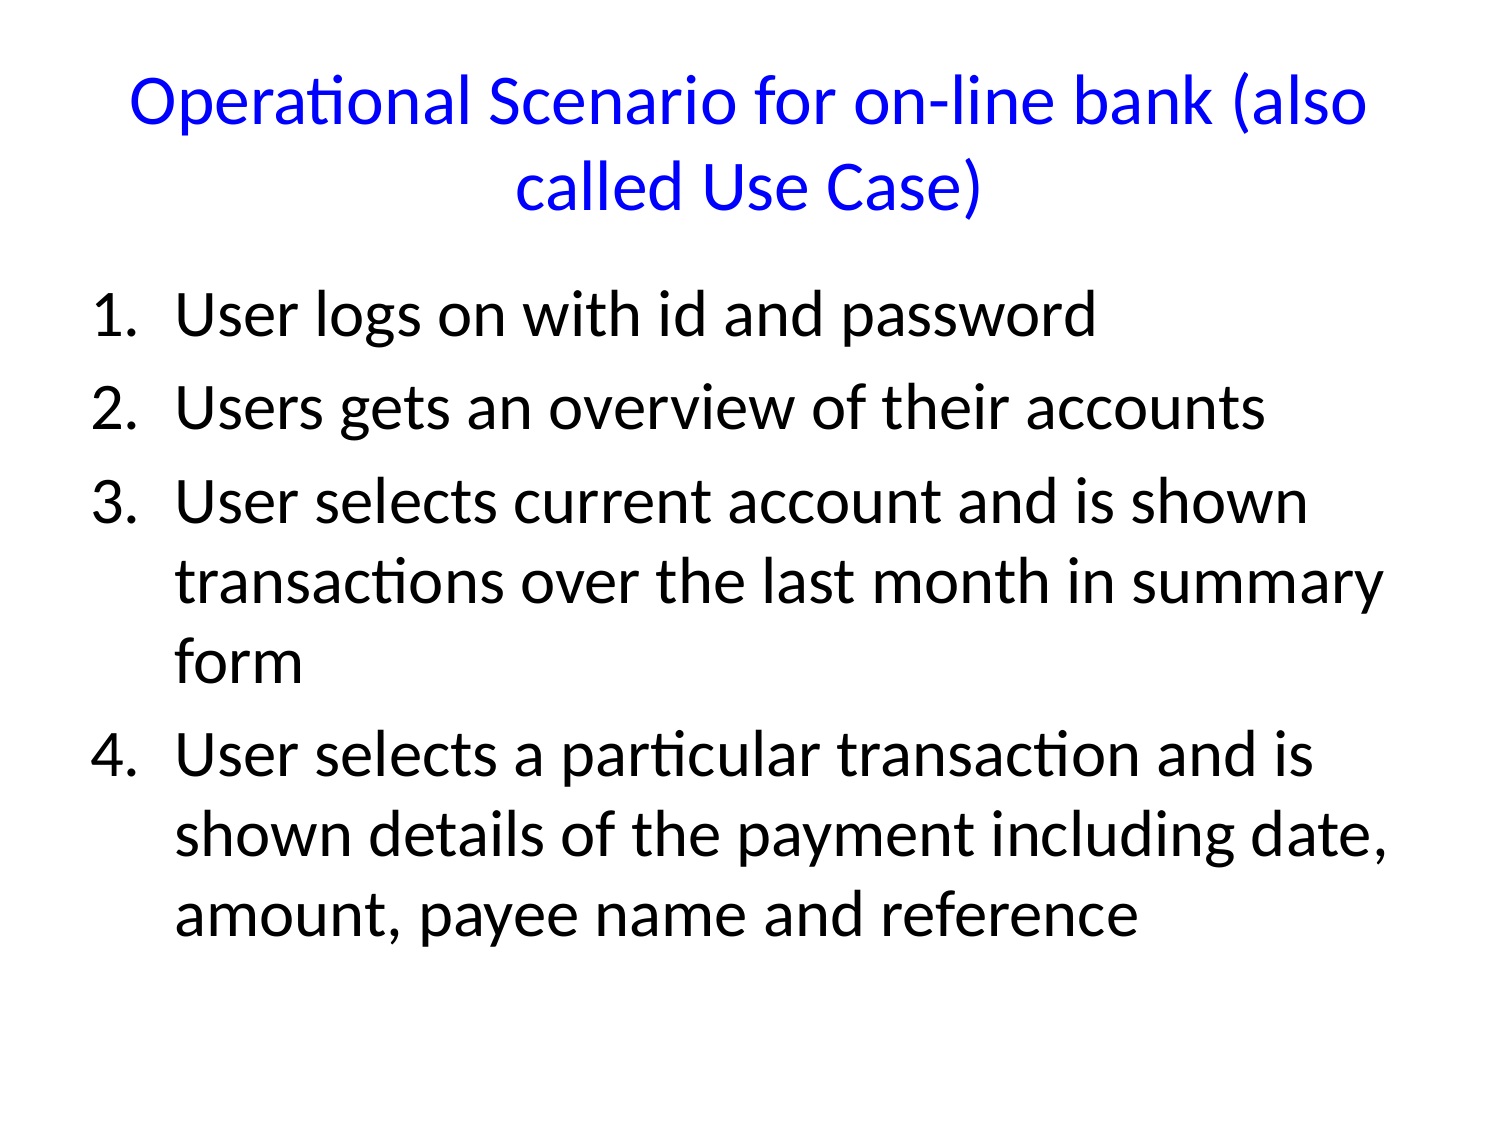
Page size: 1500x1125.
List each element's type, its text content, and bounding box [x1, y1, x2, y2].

title Operational Scenario for on-line bank (also called Use Case) [75, 45, 1425, 233]
list User logs on with id and password Users gets an overview of their accounts User selects current account and is shown transactions over the last month in summary form User selects a particular transaction and is shown details of the payment including date, amount, payee name and reference [75, 262, 1425, 1005]
